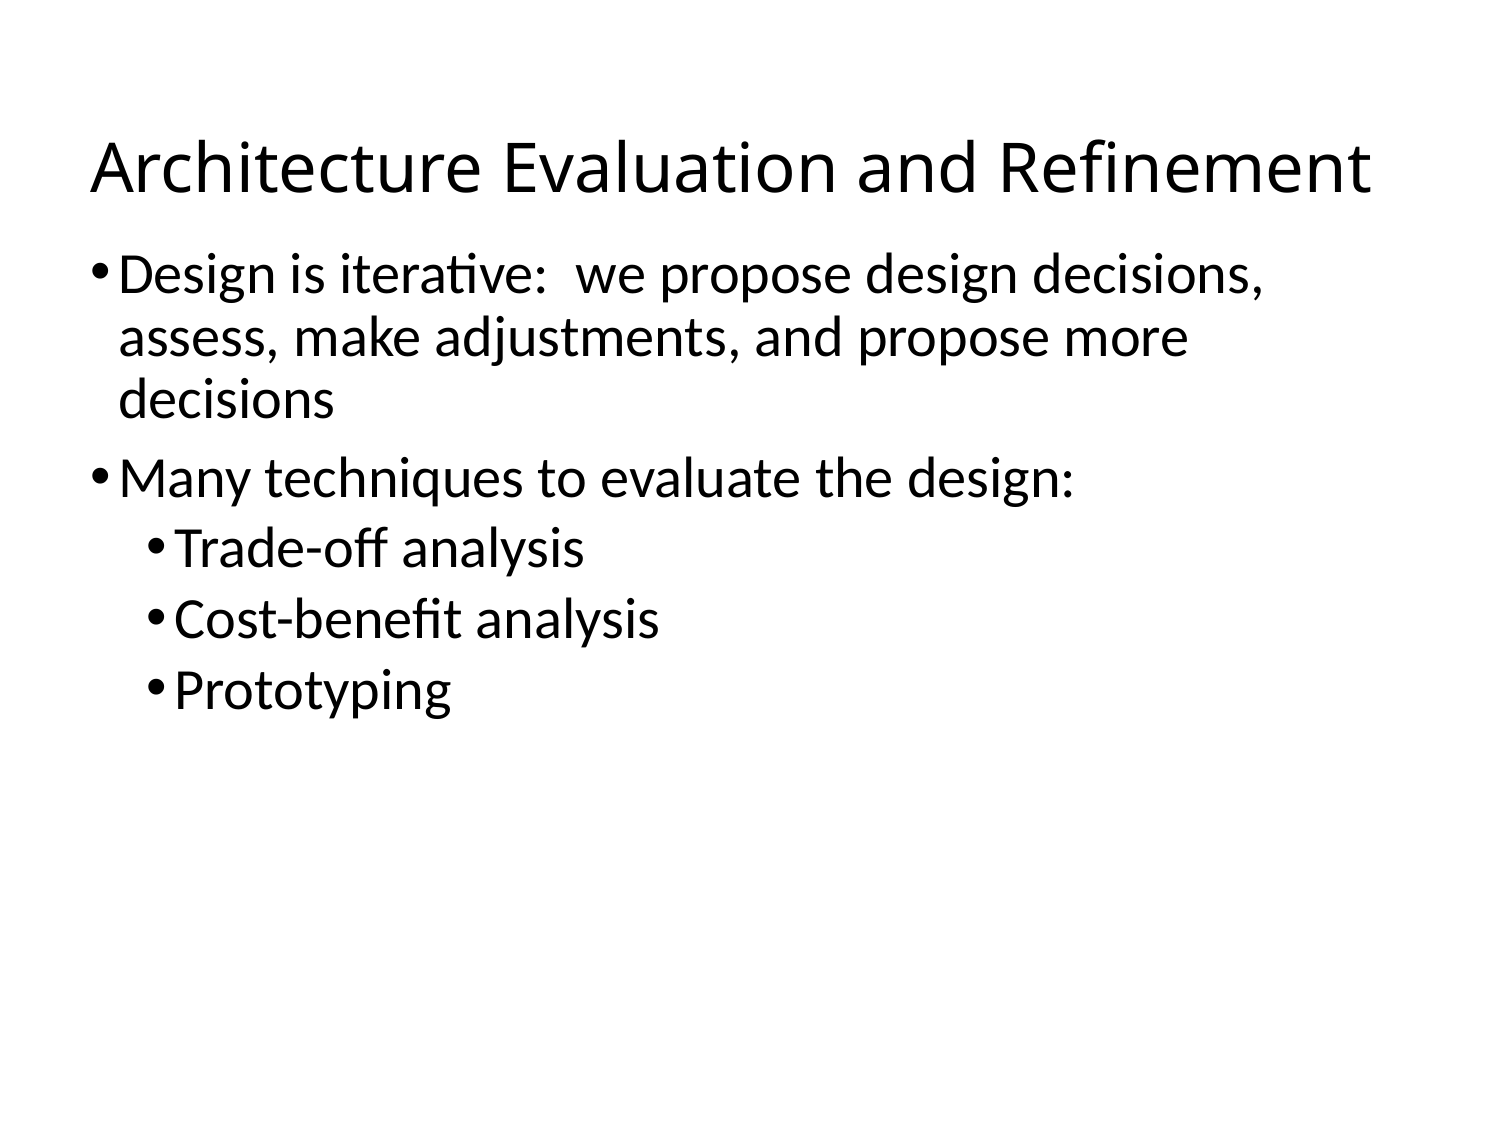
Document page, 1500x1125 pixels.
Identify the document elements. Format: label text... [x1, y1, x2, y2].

title Architecture Evaluation and Refinement [75, 77, 1500, 263]
list Design is iterative: we propose design decisions, assess, make adjustments, and propose more decisions Many techniques to evaluate the design: Trade-off analysis Cost-benefit analysis Prototyping [75, 235, 1423, 1000]
